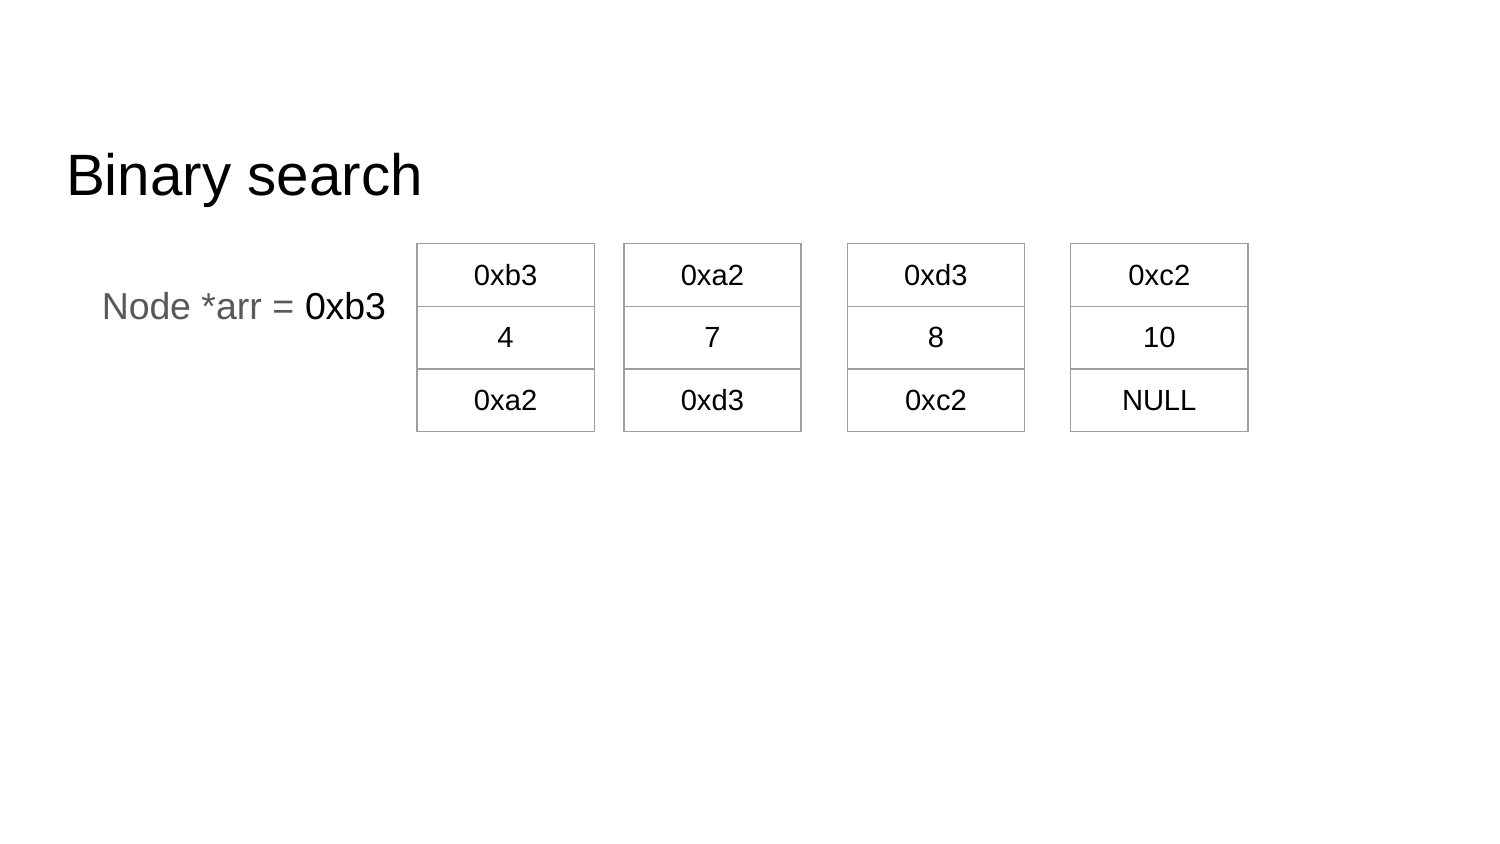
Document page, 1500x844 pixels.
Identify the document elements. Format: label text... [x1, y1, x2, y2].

table_cell 7 [625, 307, 800, 368]
table_cell 8 [848, 307, 1024, 368]
text_box Node *arr = 0xb3 [86, 266, 416, 342]
table_cell 10 [1071, 307, 1247, 368]
table_cell 4 [418, 307, 594, 368]
title Binary search [51, 122, 1449, 213]
table_header 0xc2 [1071, 244, 1247, 306]
table_cell NULL [1071, 370, 1247, 431]
table_cell 0xc2 [848, 370, 1024, 431]
table_header 0xb3 [418, 244, 594, 306]
table_cell 0xa2 [418, 370, 594, 431]
table_header 0xa2 [625, 244, 800, 306]
table_cell 0xd3 [625, 370, 800, 431]
table_header 0xd3 [848, 244, 1024, 306]
